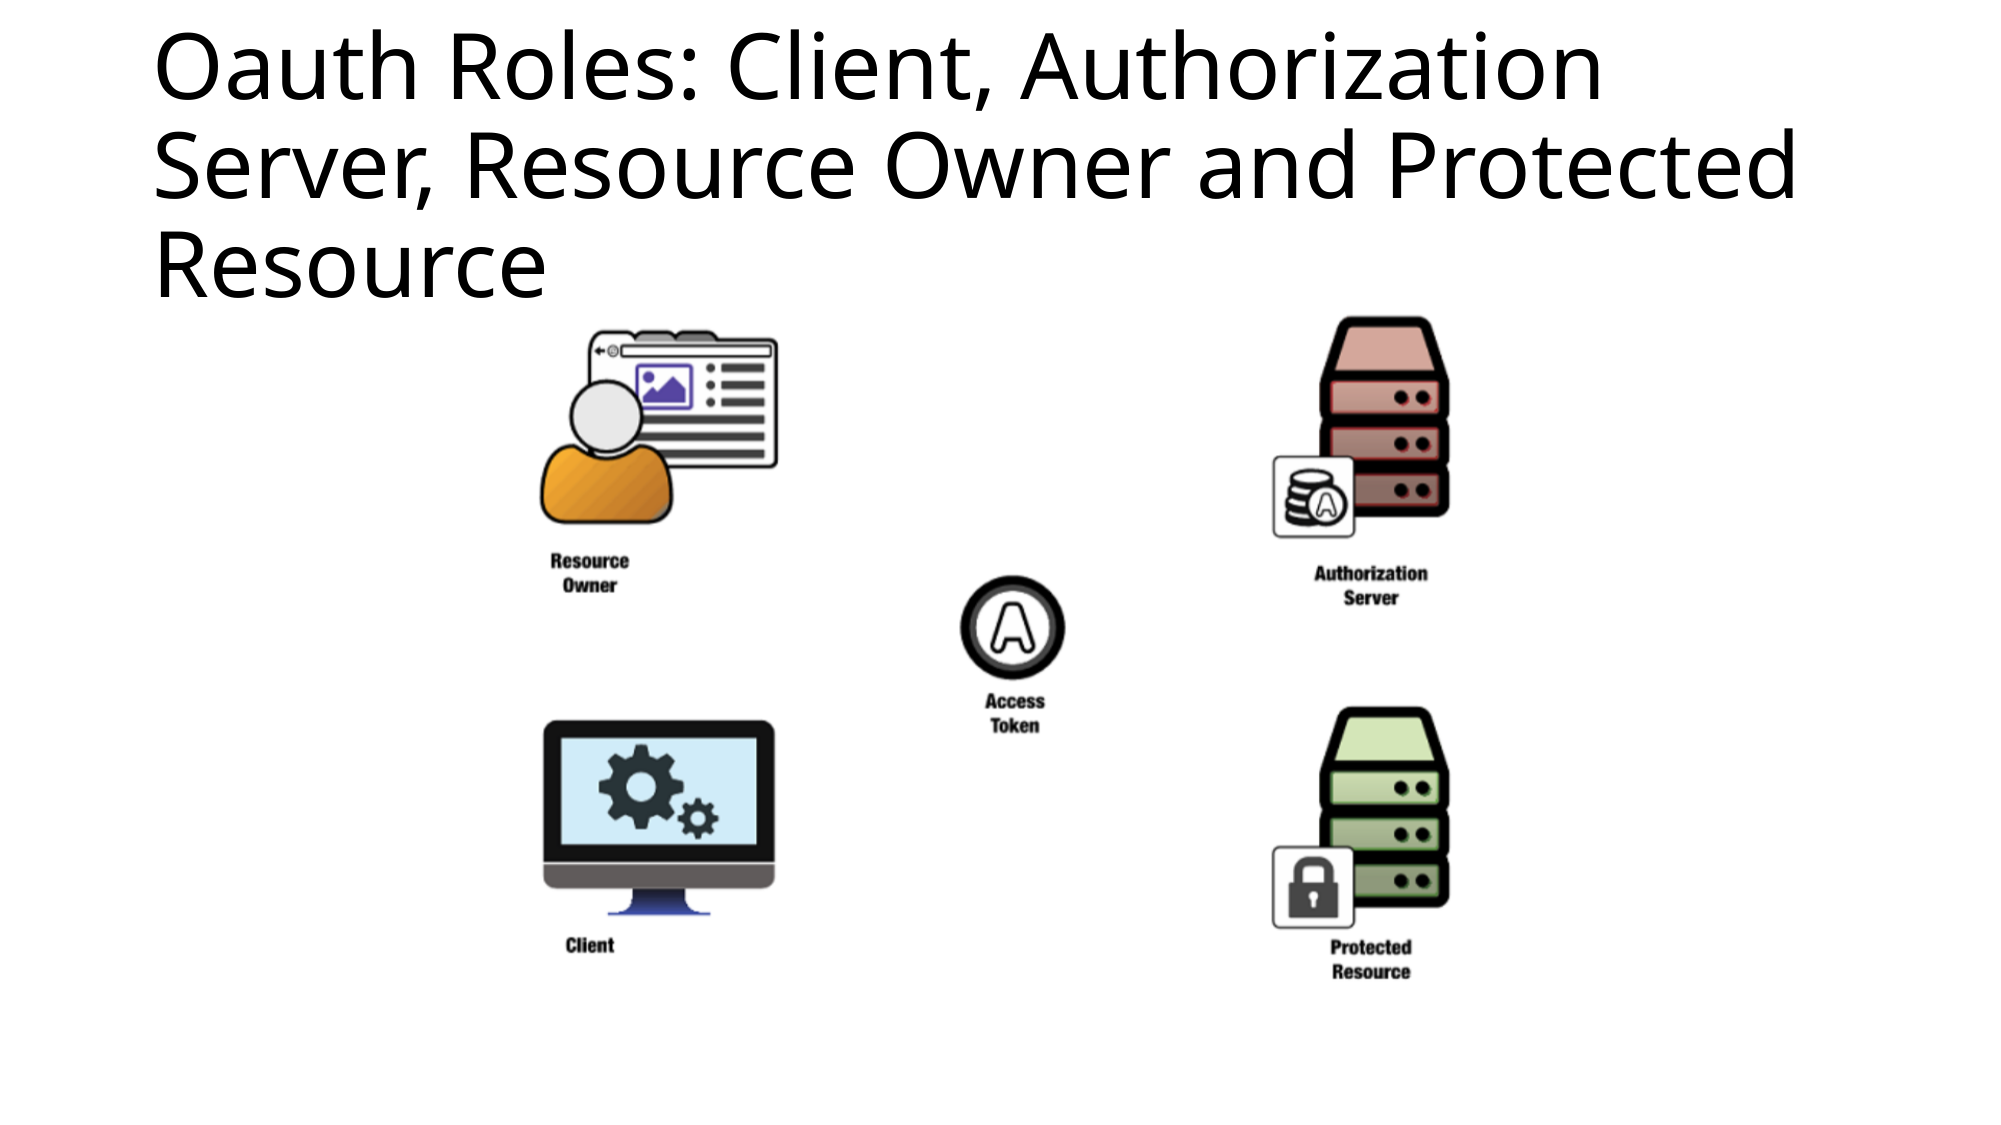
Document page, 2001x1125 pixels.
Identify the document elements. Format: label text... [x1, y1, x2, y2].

title Oauth Roles: Client, Authorization Server, Resource Owner and Protected Resource [137, 59, 1863, 278]
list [463, 308, 1537, 1005]
